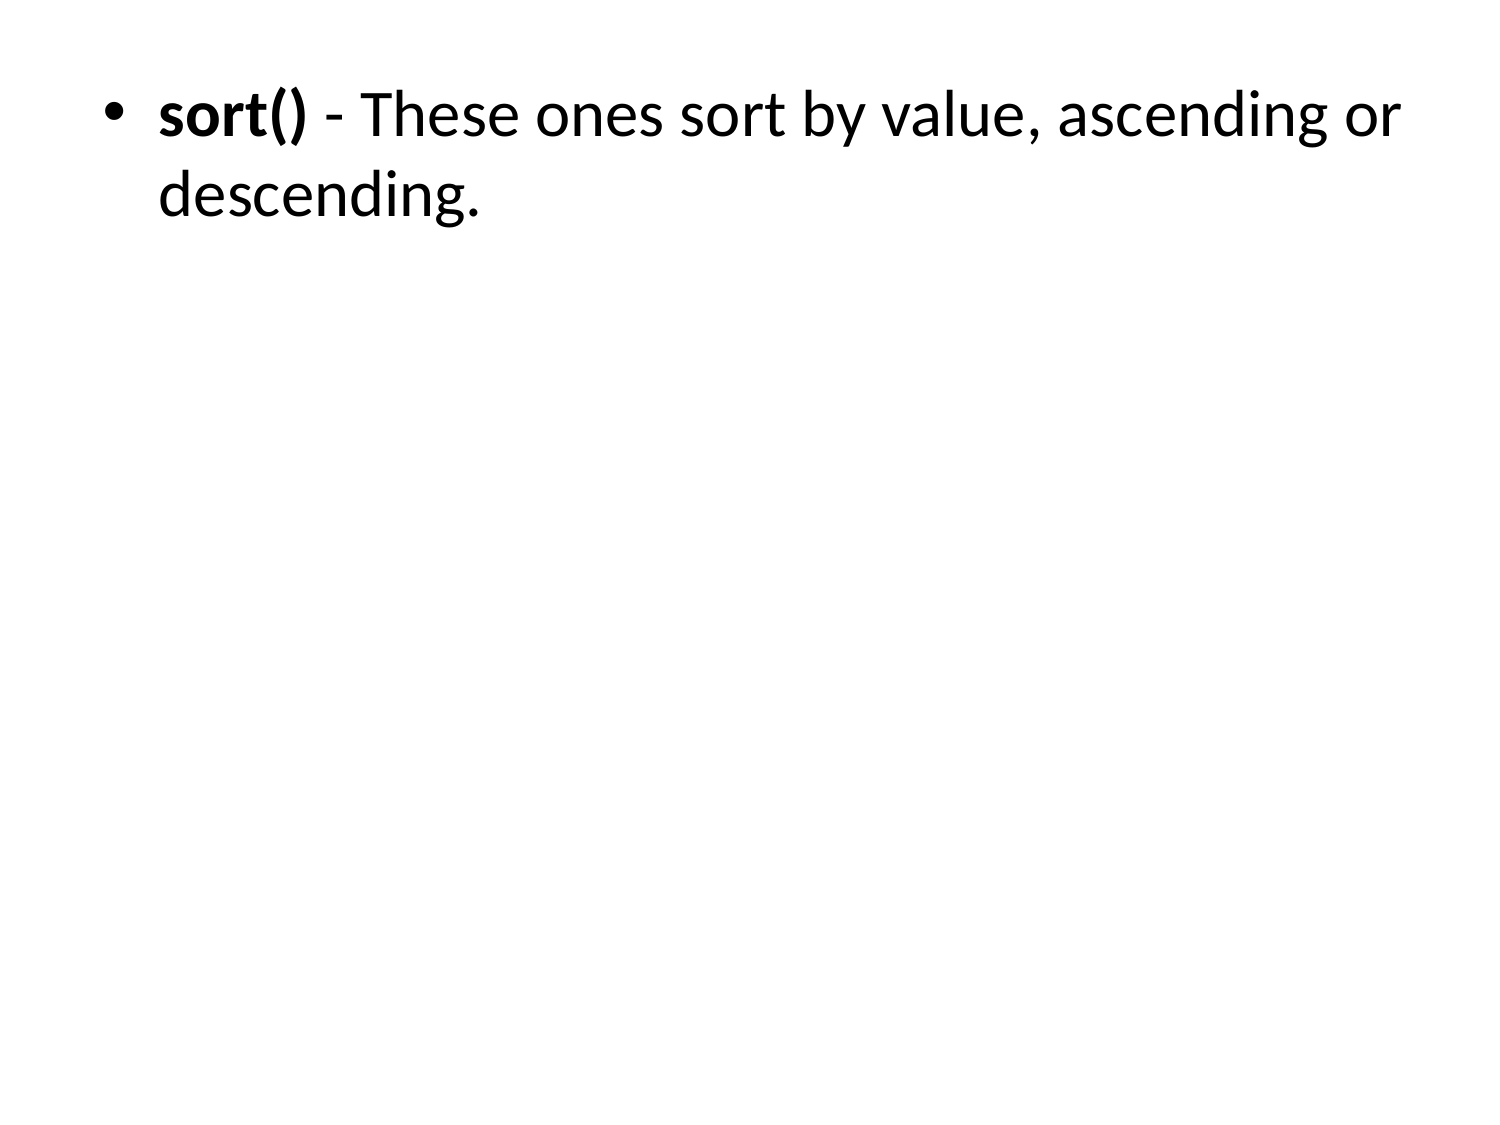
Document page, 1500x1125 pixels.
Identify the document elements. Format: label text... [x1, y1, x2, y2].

list sort() - These ones sort by value, ascending or descending. [87, 62, 1438, 805]
